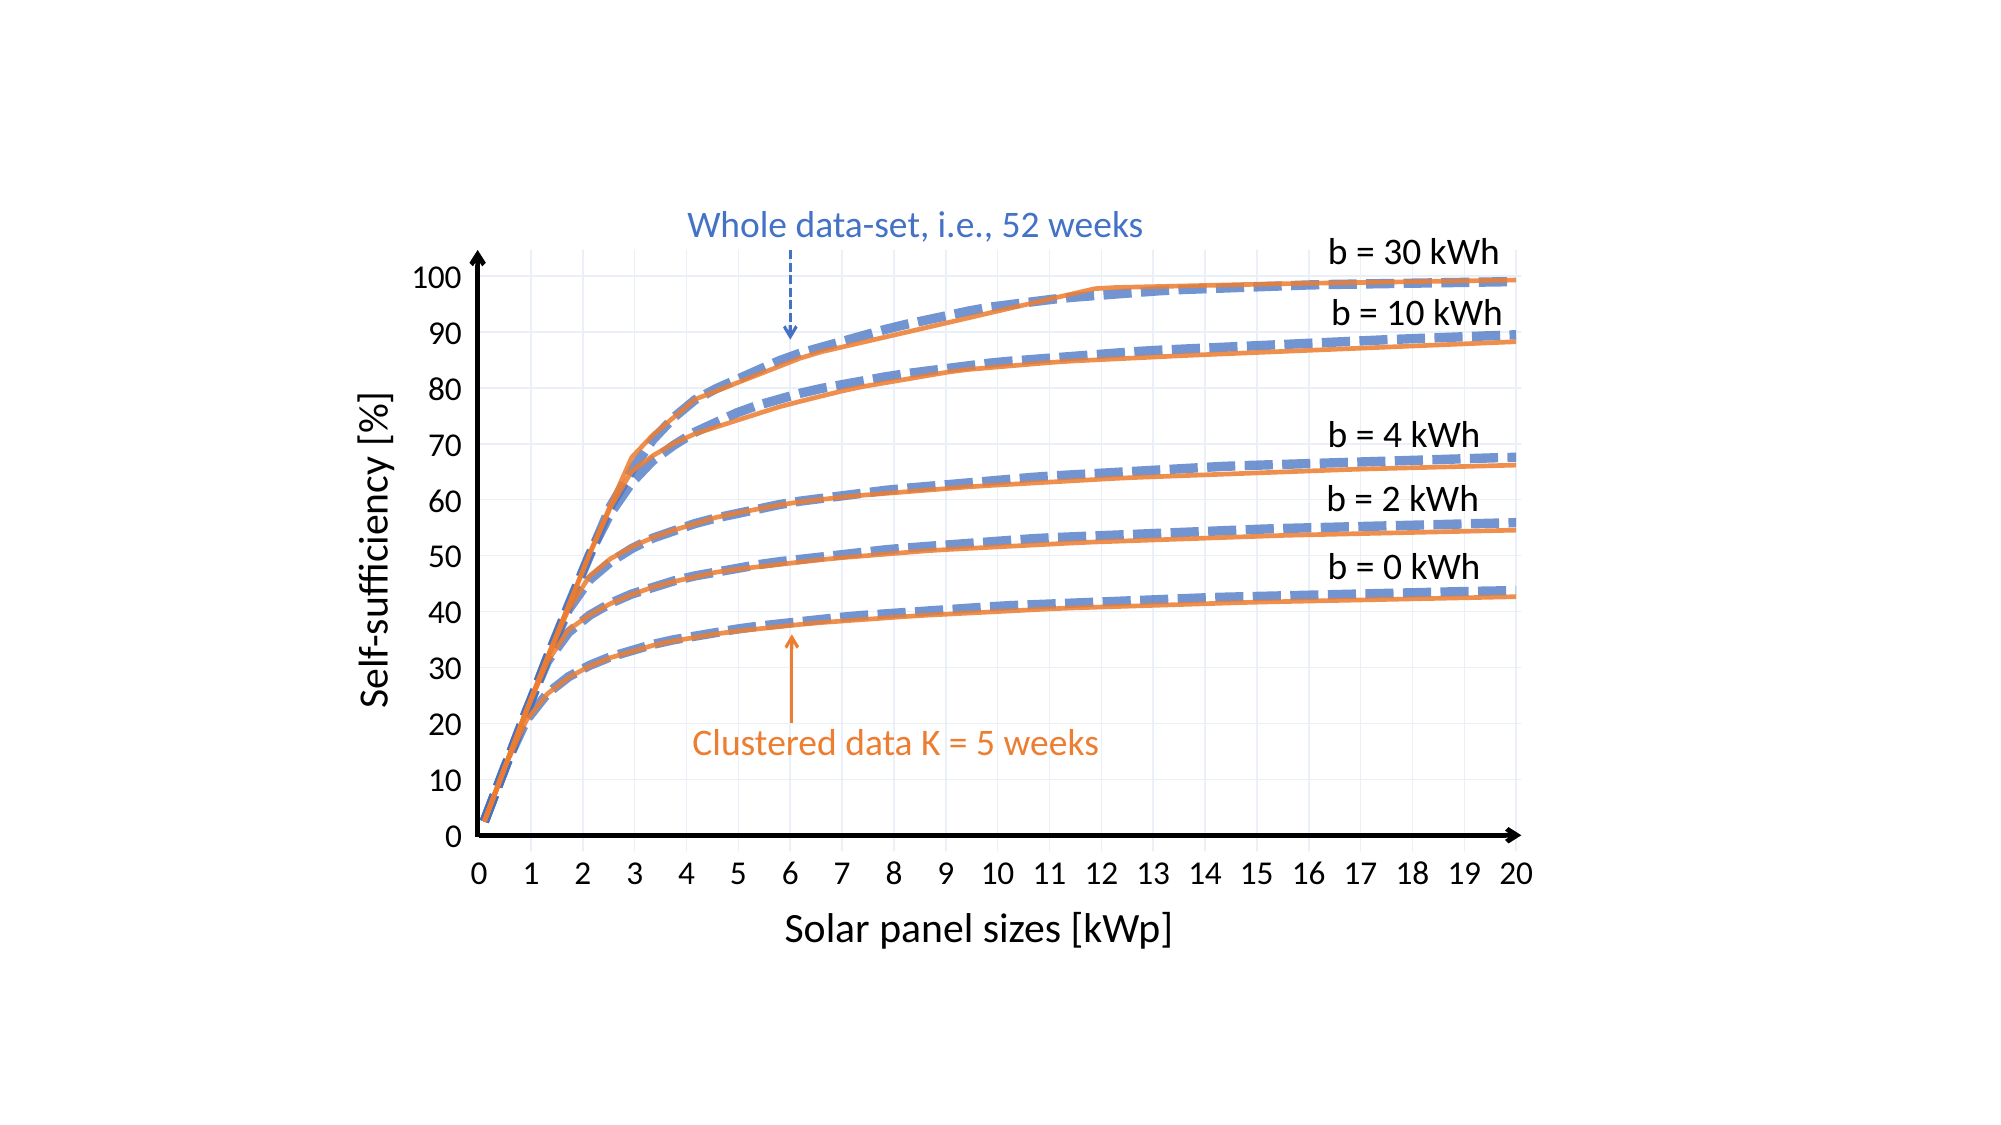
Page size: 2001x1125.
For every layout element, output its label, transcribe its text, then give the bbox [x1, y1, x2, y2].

text_box Self-sufficiency [%] [338, 376, 395, 724]
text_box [395, 247, 478, 863]
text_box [484, 280, 1517, 822]
text_box Whole data-set, i.e., 52 weeks [672, 192, 1529, 252]
text_box Solar panel sizes [kWp] [769, 900, 1189, 959]
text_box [455, 843, 1549, 900]
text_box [479, 249, 1522, 843]
